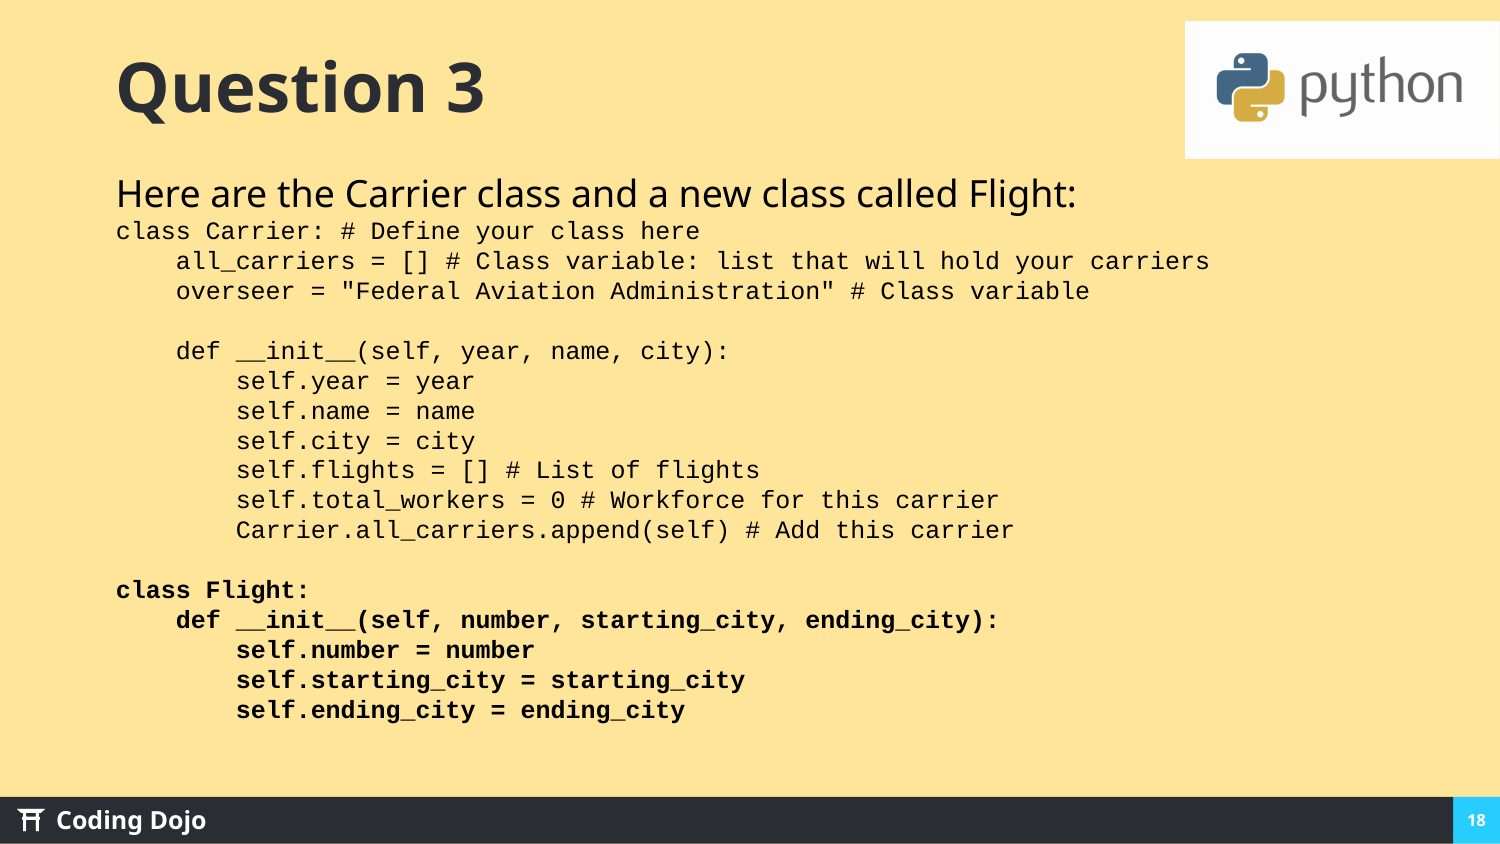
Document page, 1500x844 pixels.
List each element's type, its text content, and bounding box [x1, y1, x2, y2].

list Here are the Carrier class and a new class called Flight: class Carrier: # Define your class here all_carriers = [] # Class variable: list that will hold your carriers overseer = "Federal Aviation Administration" # Class variable def __init__(self, year, name, city): self.year = year self.name = name self.city = city self.flights = [] # List of flights self.total_workers = 0 # Workforce for this carrier Carrier.all_carriers.append(self) # Add this carrier class Flight: def __init__(self, number, starting_city, ending_city): self.number = number self.starting_city = starting_city self.ending_city = ending_city [104, 158, 1278, 770]
title Question 3 [104, 37, 1179, 143]
picture [15, 804, 47, 836]
picture [1185, 21, 1500, 159]
